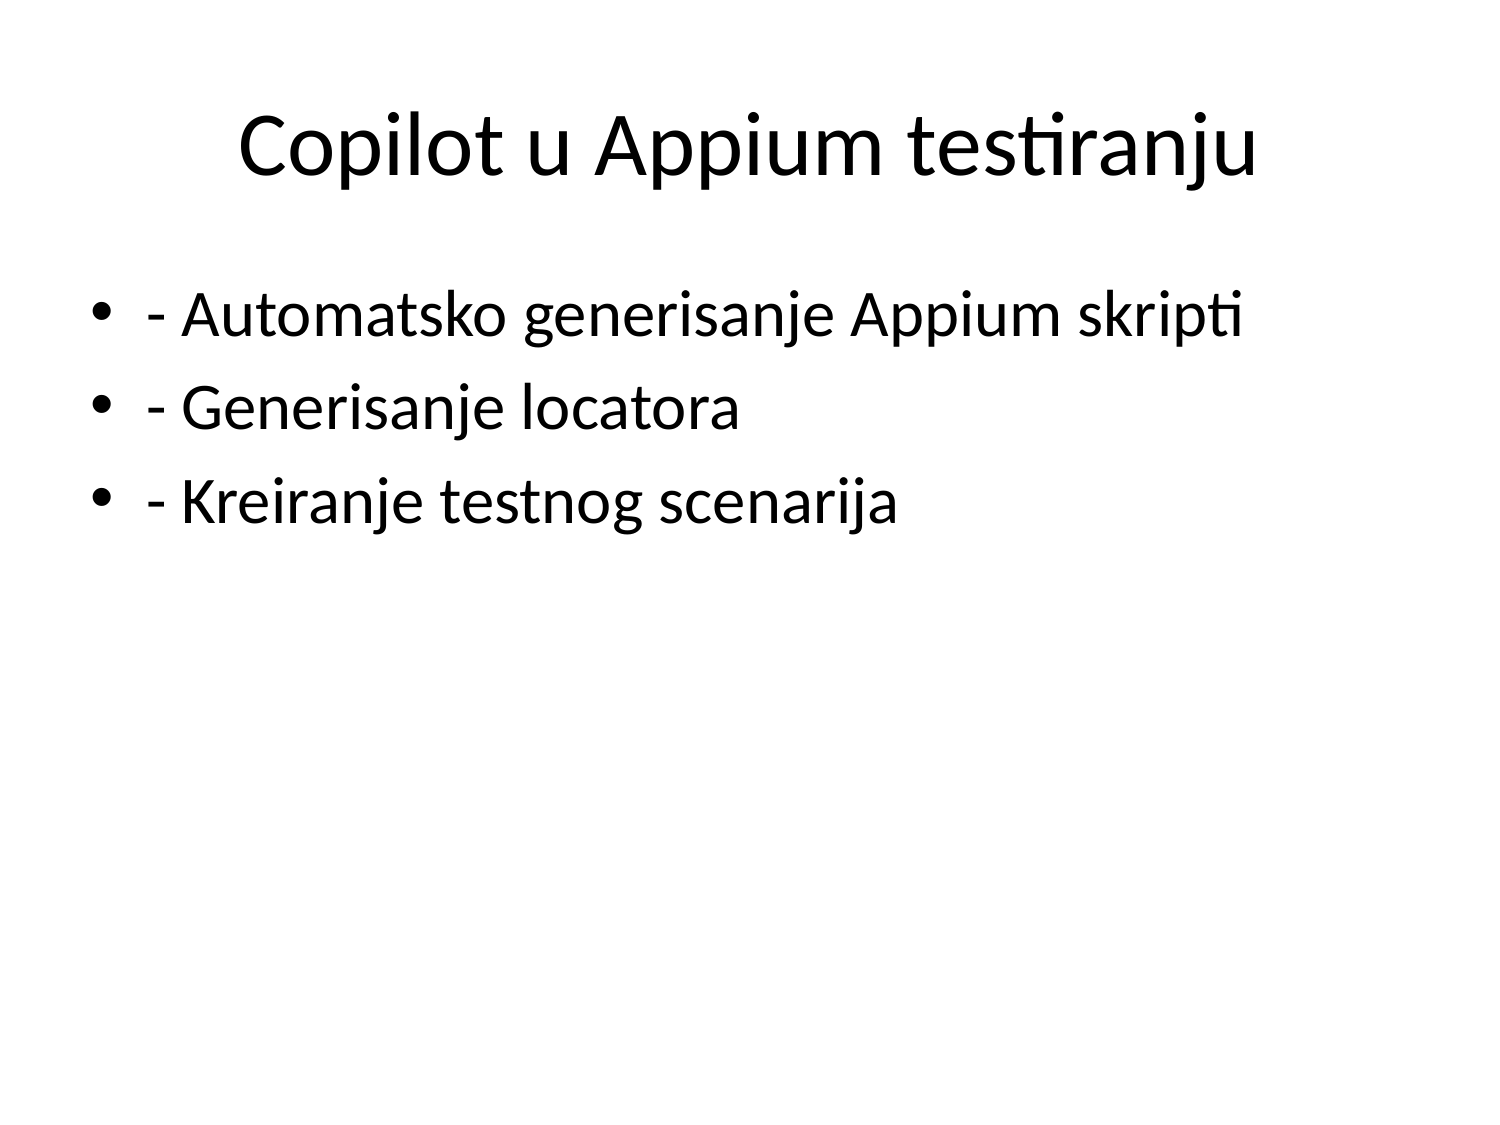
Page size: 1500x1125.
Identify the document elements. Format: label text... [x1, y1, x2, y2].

title Copilot u Appium testiranju [75, 45, 1425, 233]
list - Automatsko generisanje Appium skripti - Generisanje locatora - Kreiranje testnog scenarija [75, 262, 1425, 1005]
